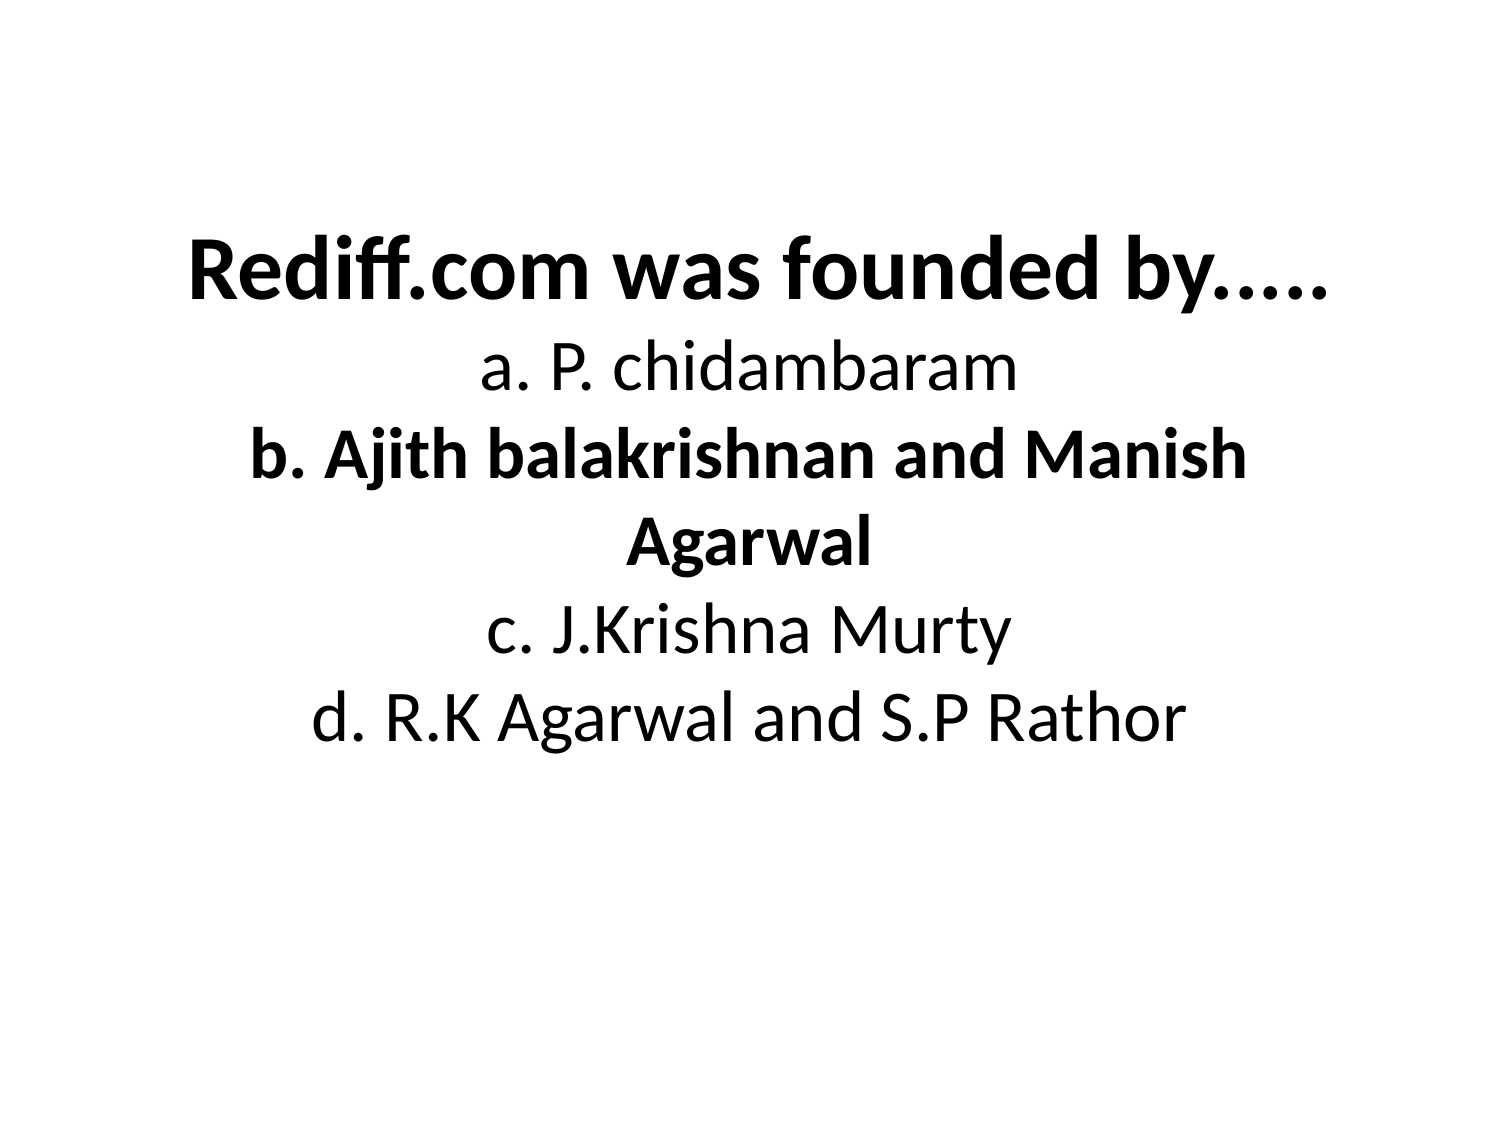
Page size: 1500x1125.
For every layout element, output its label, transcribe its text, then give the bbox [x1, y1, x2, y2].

title Rediff.com was founded by..... a. P. chidambaram b. Ajith balakrishnan and Manish Agarwal c. J.Krishna Murty d. R.K Agarwal and S.P Rathor [112, 93, 1388, 1090]
